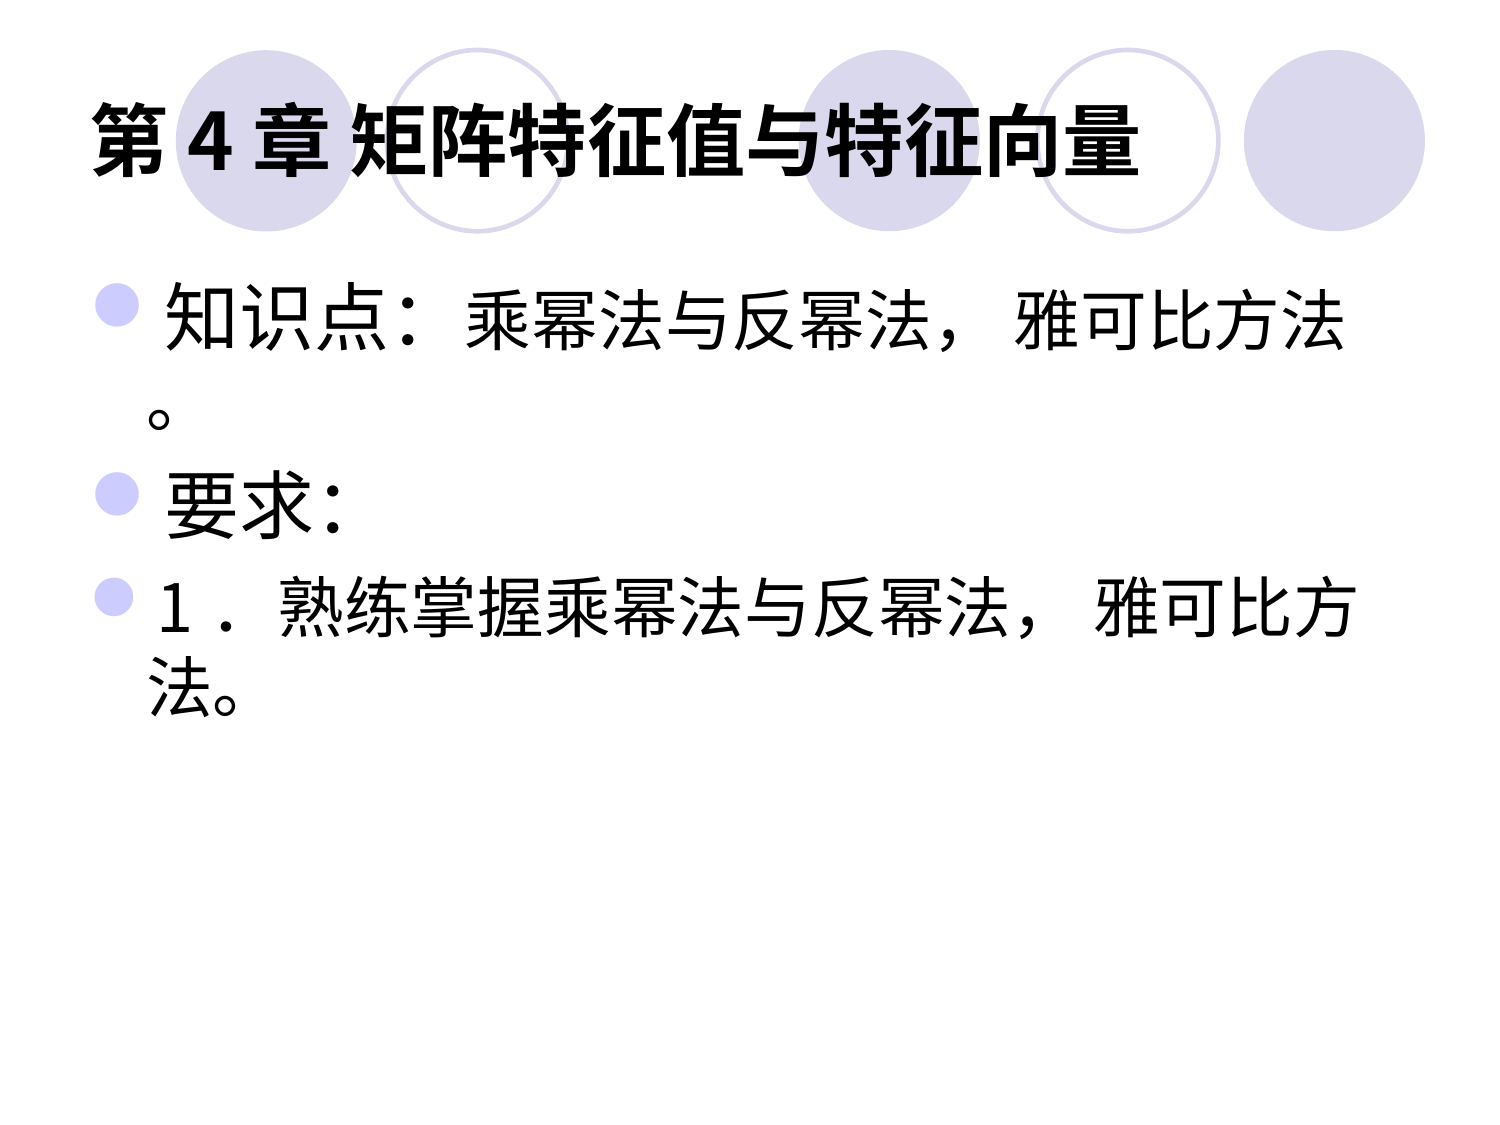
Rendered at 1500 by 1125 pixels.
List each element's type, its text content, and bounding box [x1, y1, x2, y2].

list 知识点：乘幂法与反幂法， 雅可比方法。 要求： 1．熟练掌握乘幂法与反幂法， 雅可比方法。 [75, 262, 1425, 1006]
title 第4章 矩阵特征值与特征向量 [75, 45, 1425, 233]
